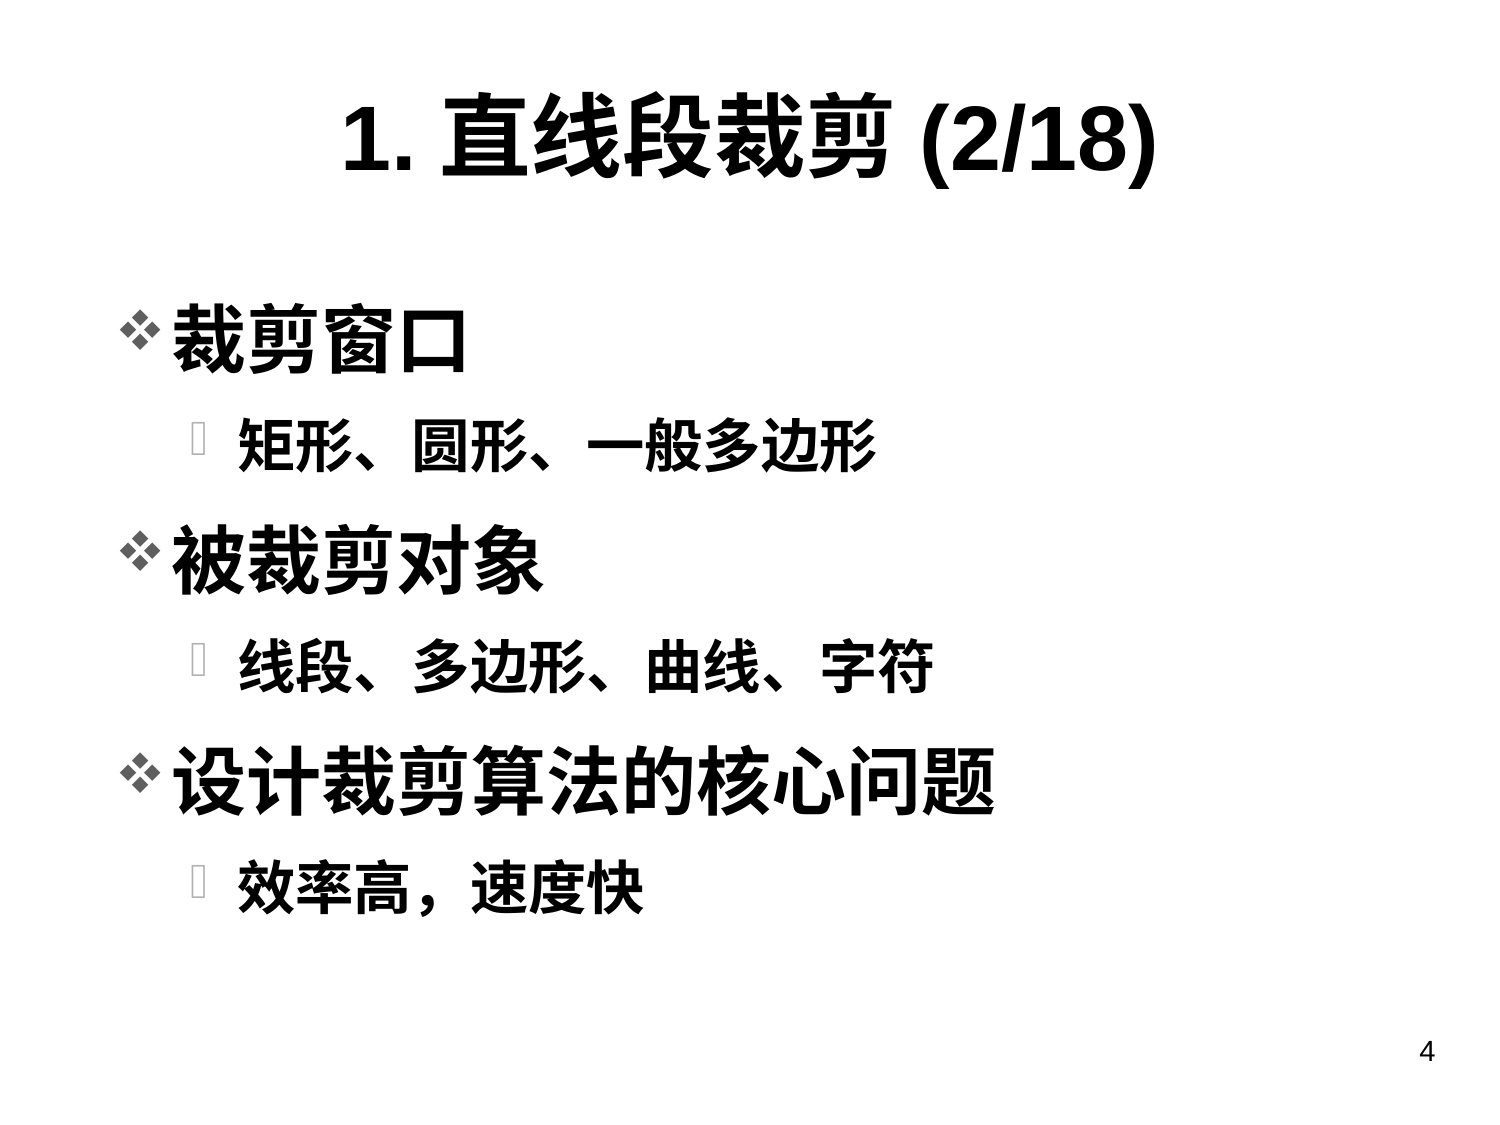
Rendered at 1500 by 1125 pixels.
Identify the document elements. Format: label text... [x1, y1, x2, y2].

slide_number 4 [1074, 1024, 1451, 1103]
title 1.直线段裁剪(2/18) [112, 71, 1388, 197]
list 裁剪窗口 矩形、圆形、一般多边形 被裁剪对象 线段、多边形、曲线、字符 设计裁剪算法的核心问题 效率高，速度快 [100, 257, 1376, 965]
